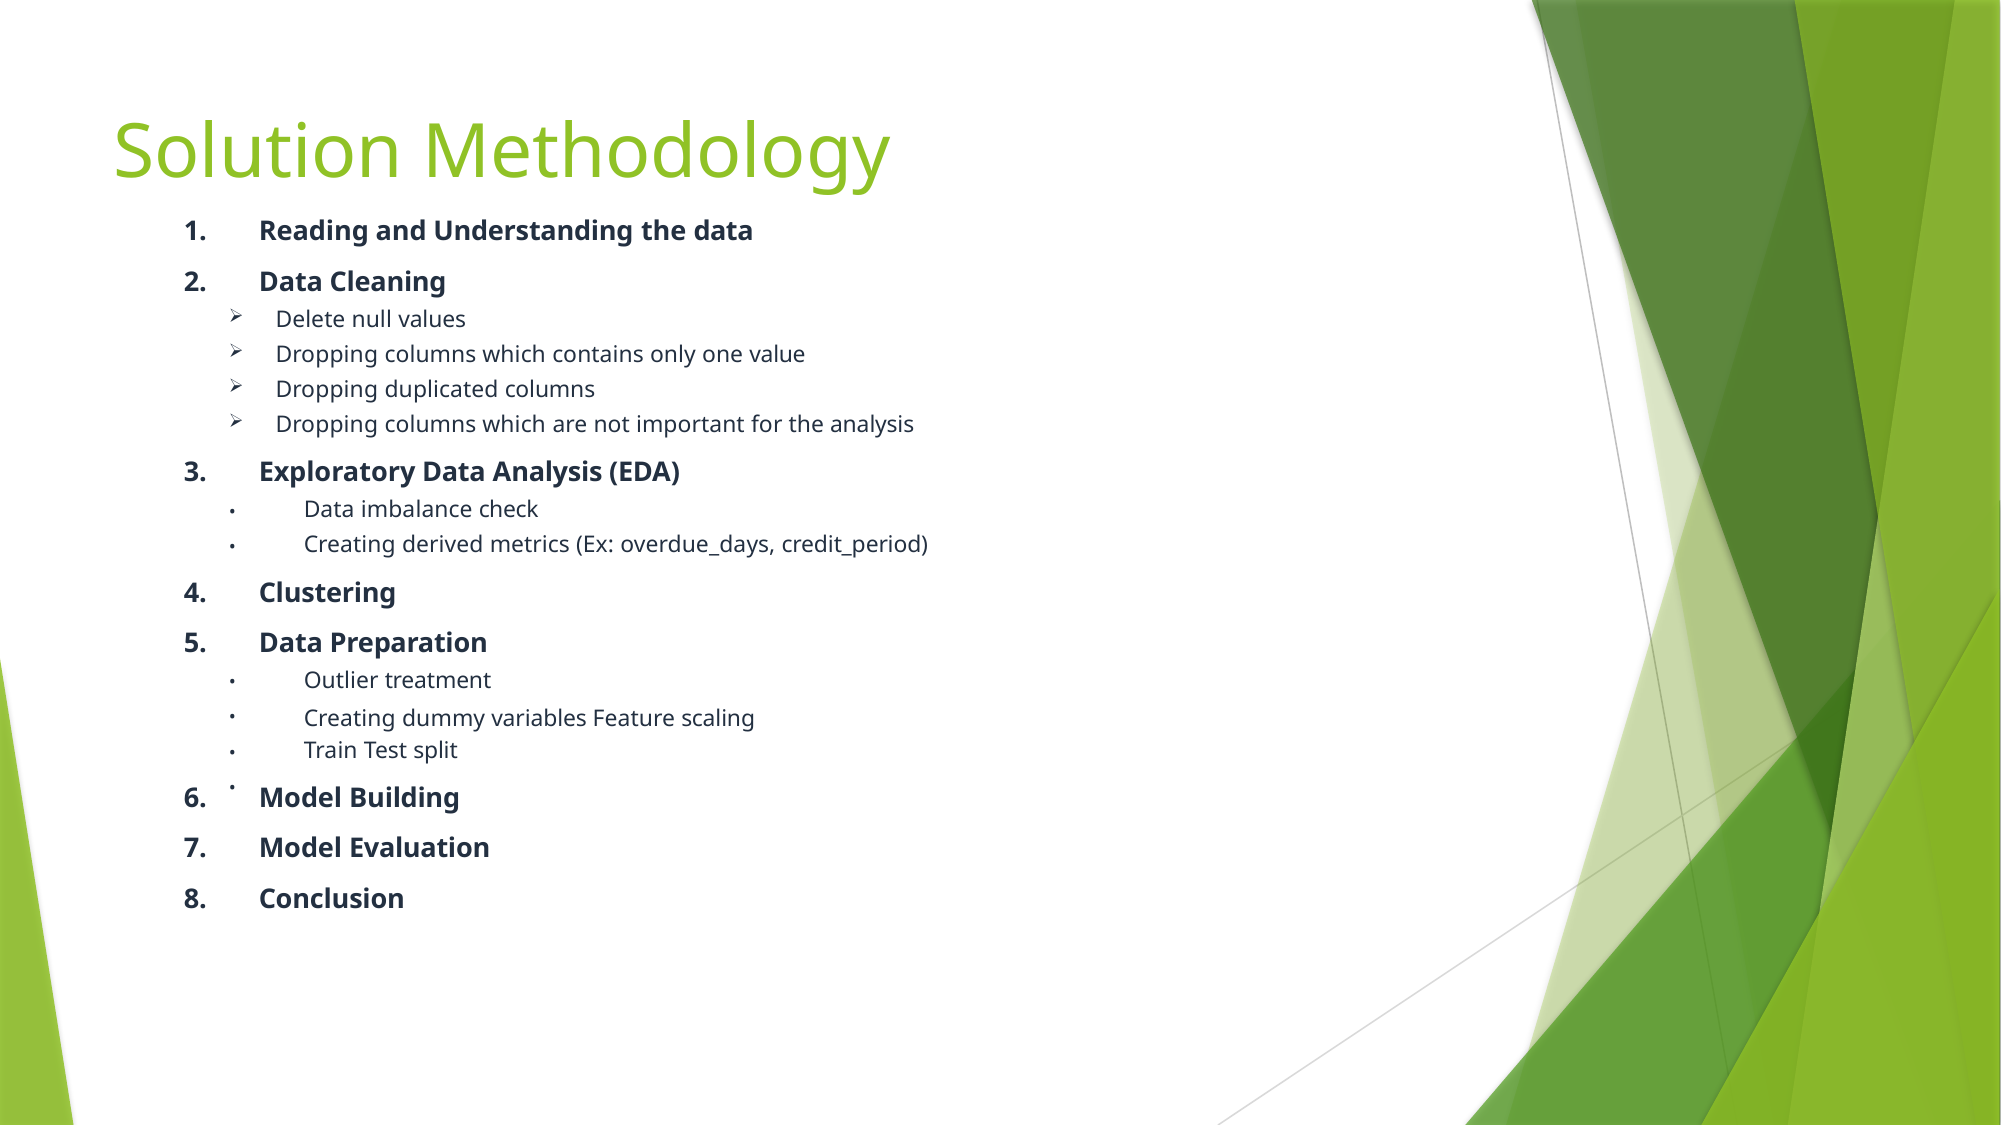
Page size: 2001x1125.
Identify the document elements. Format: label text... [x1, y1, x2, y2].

text_box Reading and Understanding the data Data Cleaning Delete null values Dropping columns which contains only one value Dropping duplicated columns Dropping columns which are not important for the analysis Exploratory Data Analysis (EDA) Data imbalance check Creating derived metrics (Ex: overdue_days, credit_period) Clustering Data Preparation Outlier treatment Creating dummy variables Feature scaling Train Test split Model Building Model Evaluation Conclusion [181, 194, 1238, 914]
title Solution Methodology [111, 99, 1491, 291]
